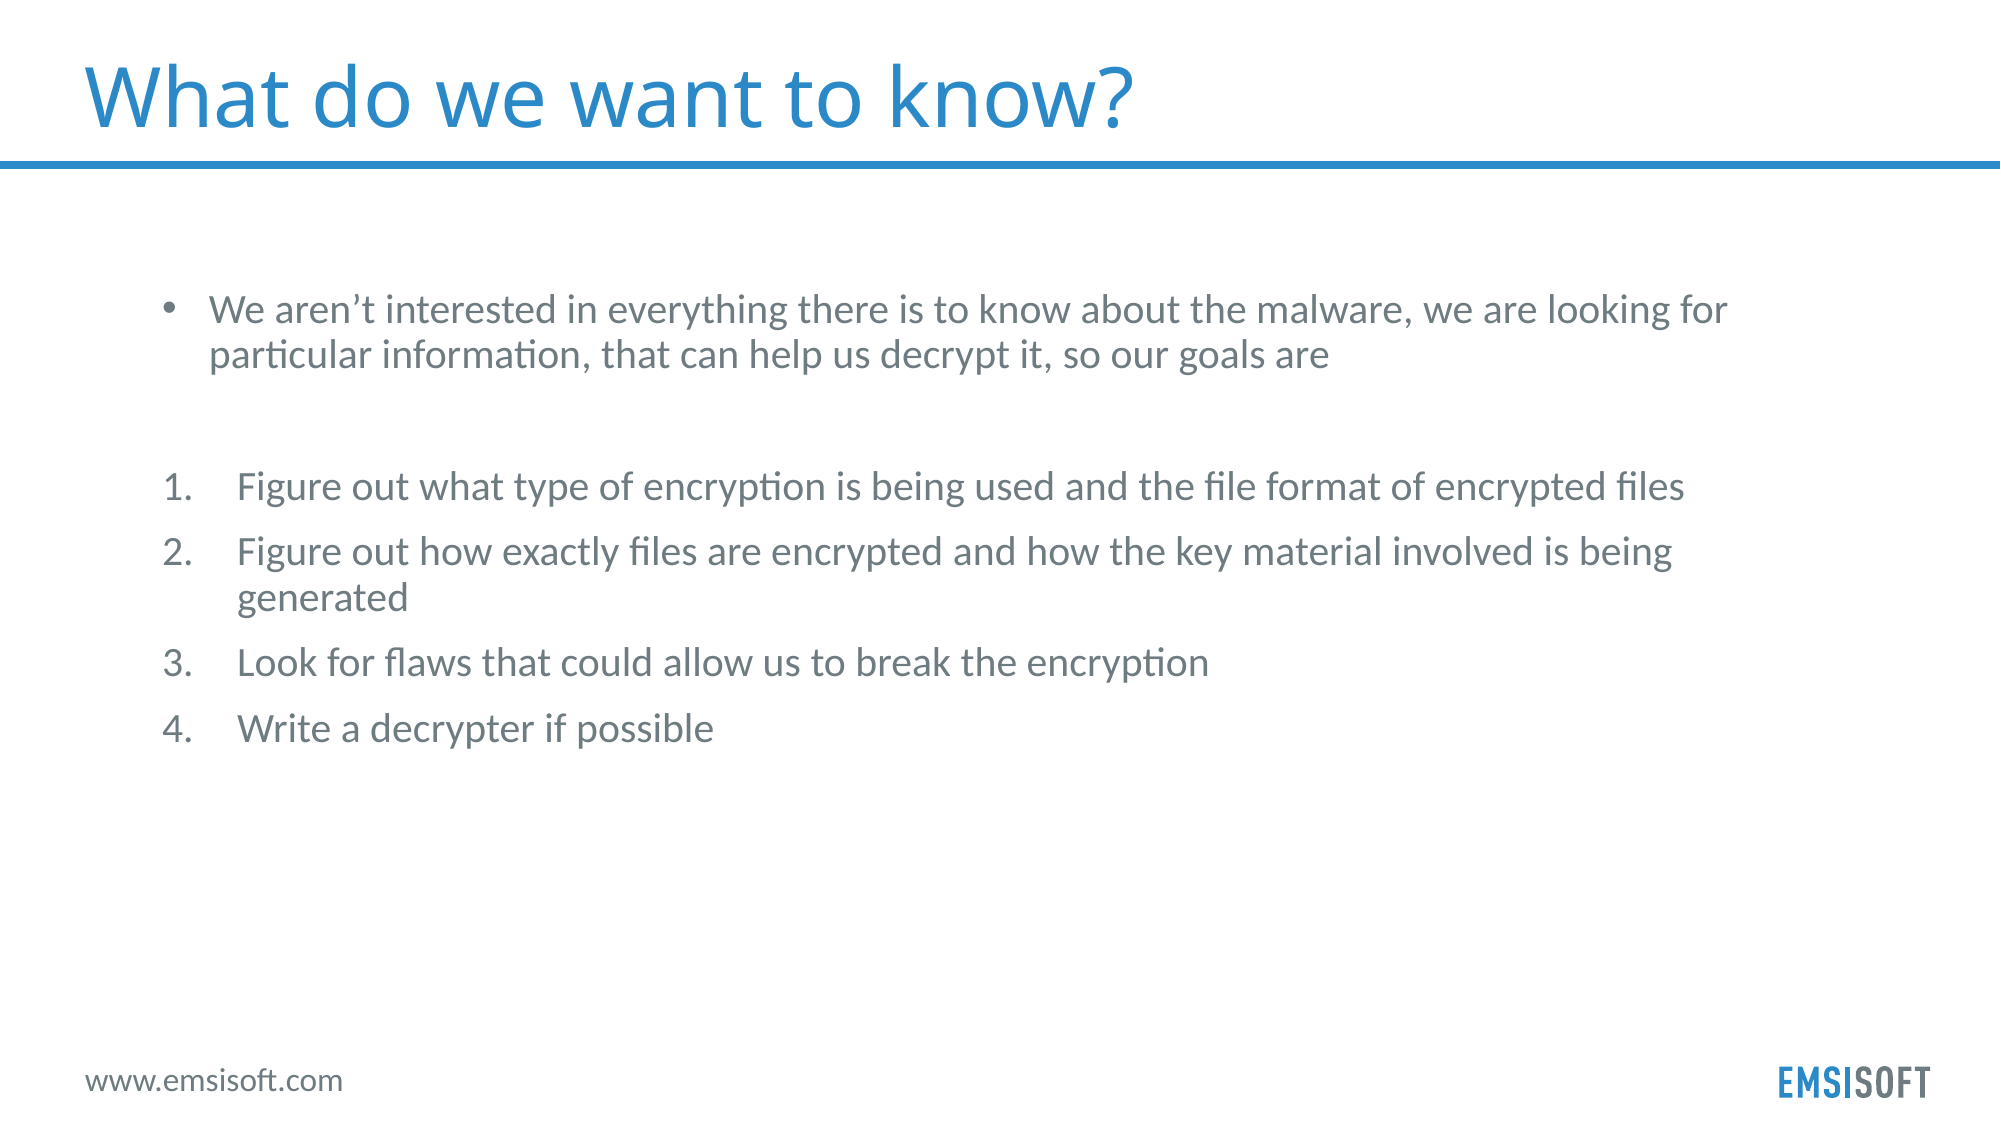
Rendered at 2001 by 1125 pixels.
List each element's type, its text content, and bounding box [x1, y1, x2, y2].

title What do we want to know? [69, 37, 1955, 153]
picture [0, 160, 2000, 170]
picture [1779, 1066, 1931, 1098]
text_box We aren’t interested in everything there is to know about the malware, we are looking for particular information, that can help us decrypt it, so our goals are Figure out what type of encryption is being used and the file format of encrypted files Figure out how exactly files are encrypted and how the key material involved is being generated Look for flaws that could allow us to break the encryption Write a decrypter if possible [147, 279, 1846, 944]
subtitle www.emsisoft.com [69, 1055, 441, 1108]
